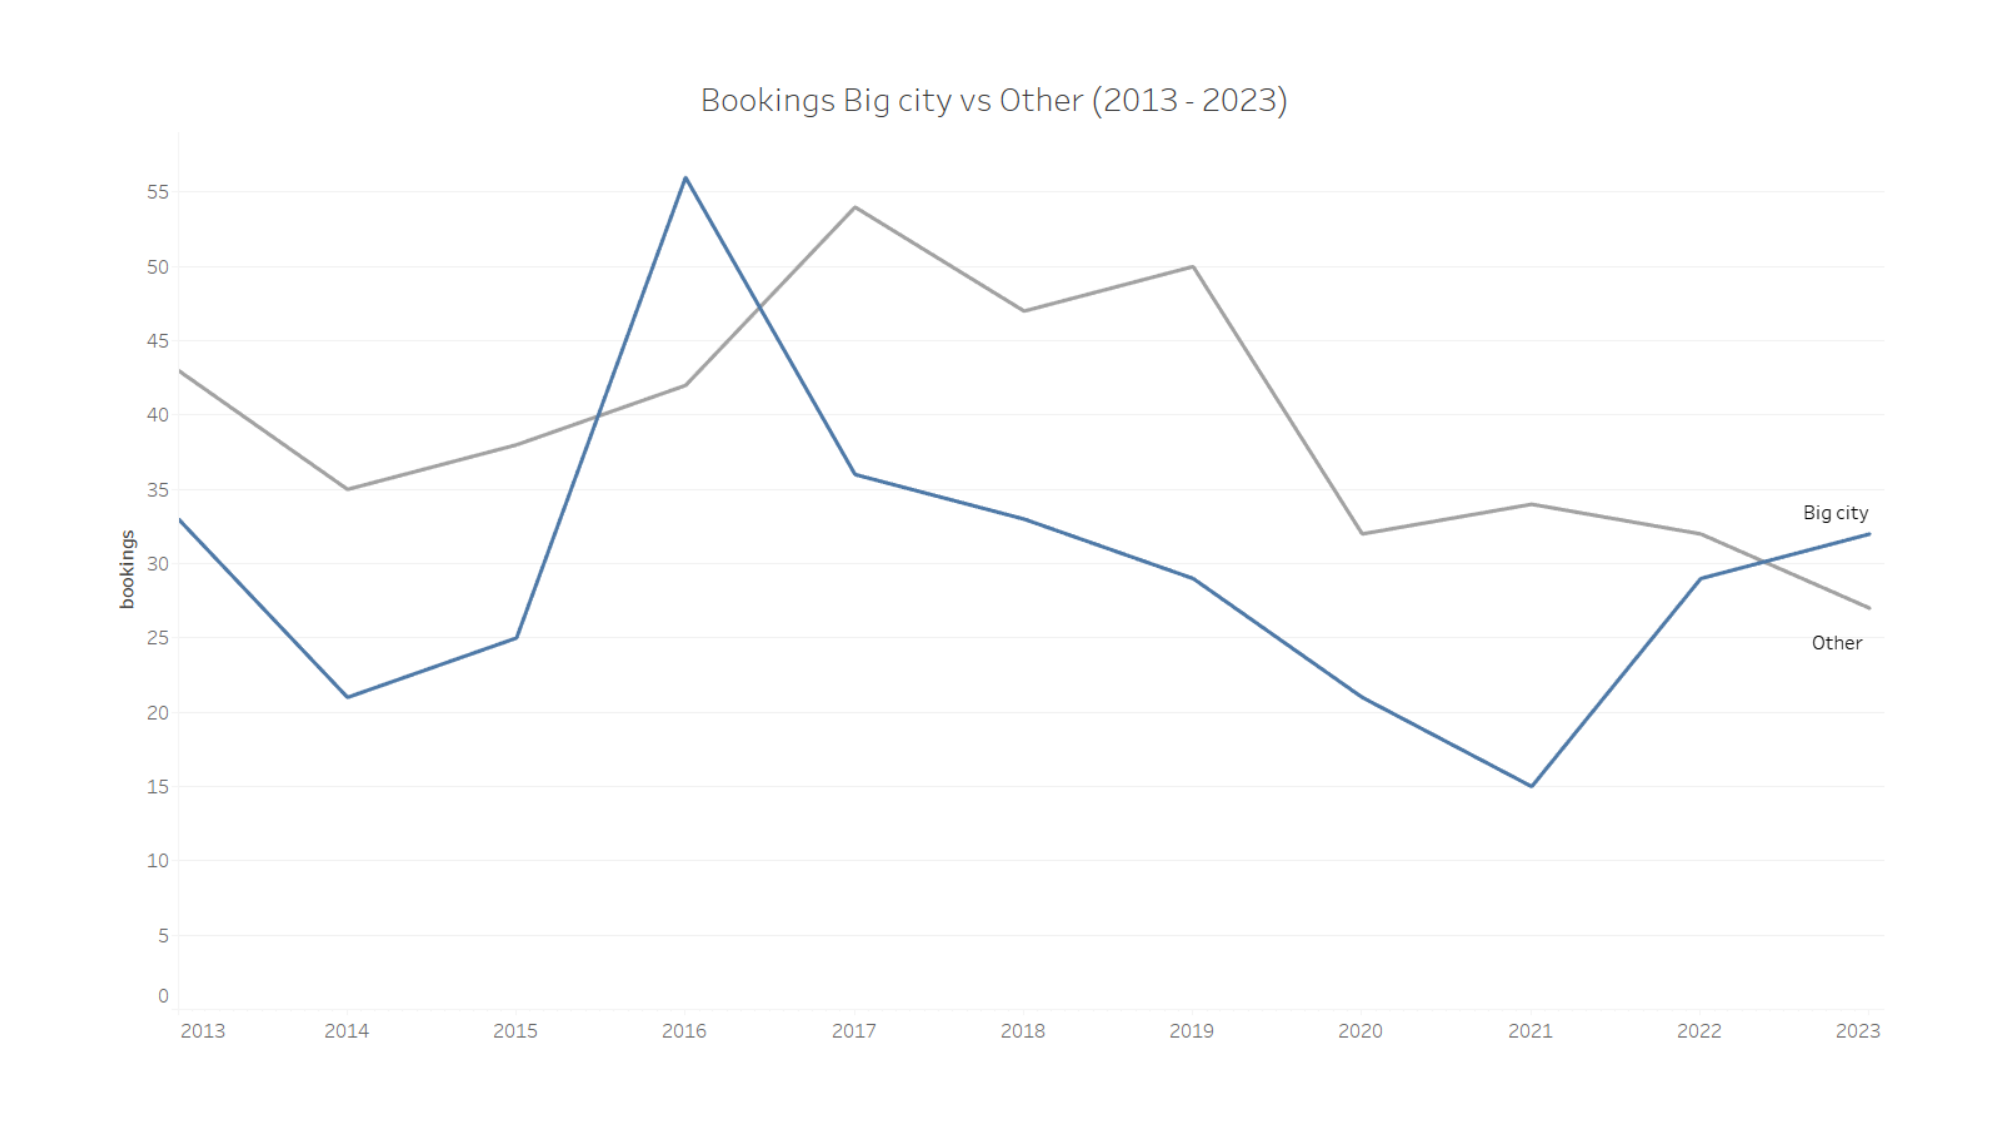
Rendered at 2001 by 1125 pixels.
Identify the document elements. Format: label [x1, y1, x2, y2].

picture [107, 76, 1893, 1049]
